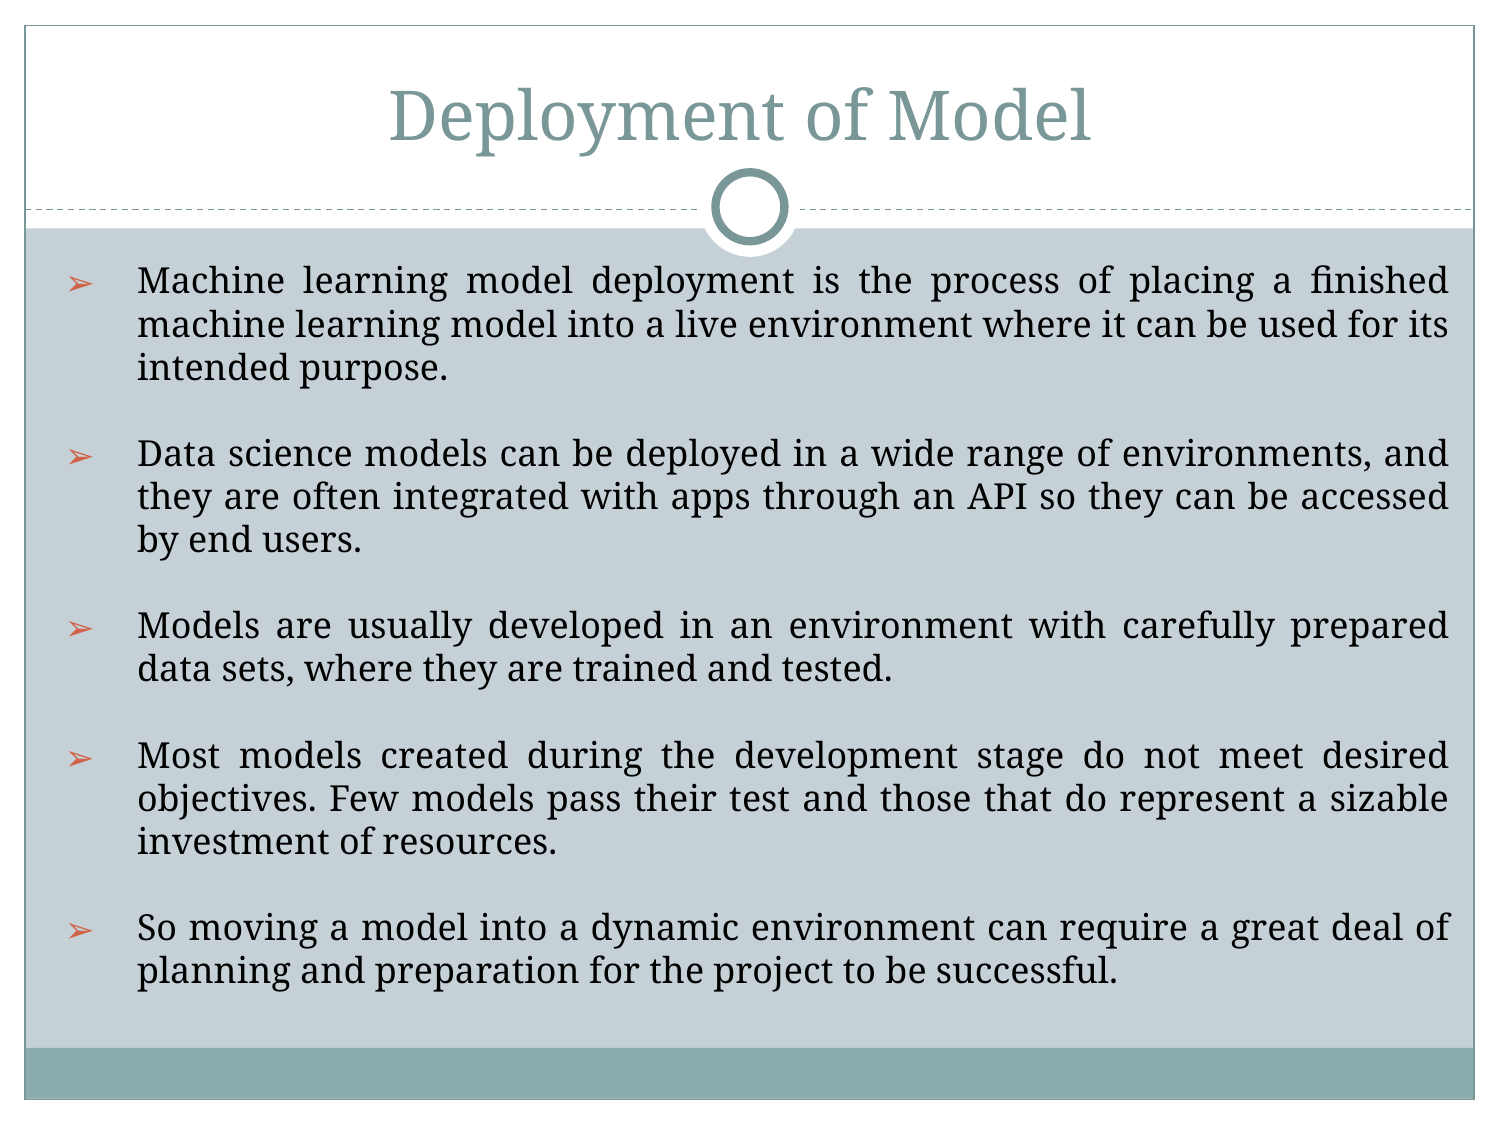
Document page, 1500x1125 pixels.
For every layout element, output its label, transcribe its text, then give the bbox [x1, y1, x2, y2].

title Deployment of Model [49, 37, 1450, 162]
list Machine learning model deployment is the process of placing a finished machine learning model into a live environment where it can be used for its intended purpose. Data science models can be deployed in a wide range of environments, and they are often integrated with apps through an API so they can be accessed by end users. Models are usually developed in an environment with carefully prepared data sets, where they are trained and tested. Most models created during the development stage do not meet desired objectives. Few models pass their test and those that do represent a sizable investment of resources. So moving a model into a dynamic environment can require a great deal of planning and preparation for the project to be successful. [49, 250, 1466, 1001]
